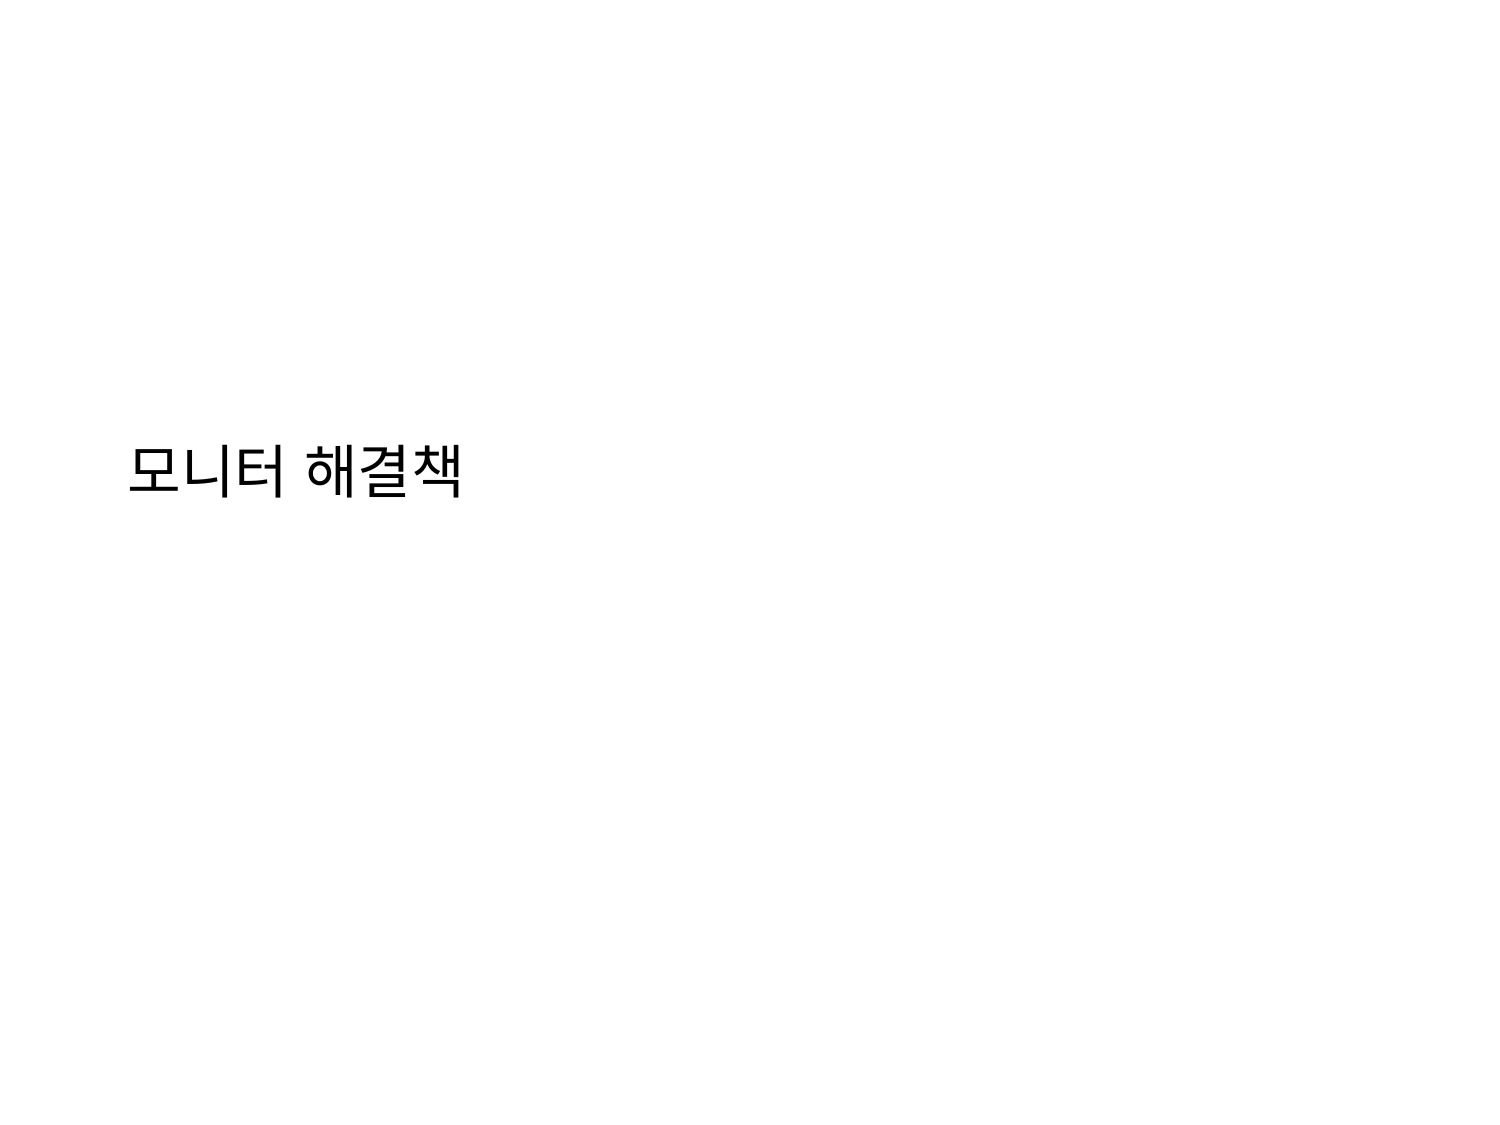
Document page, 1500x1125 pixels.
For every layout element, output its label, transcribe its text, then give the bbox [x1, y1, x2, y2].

title 모니터 해결책 [112, 349, 1388, 591]
